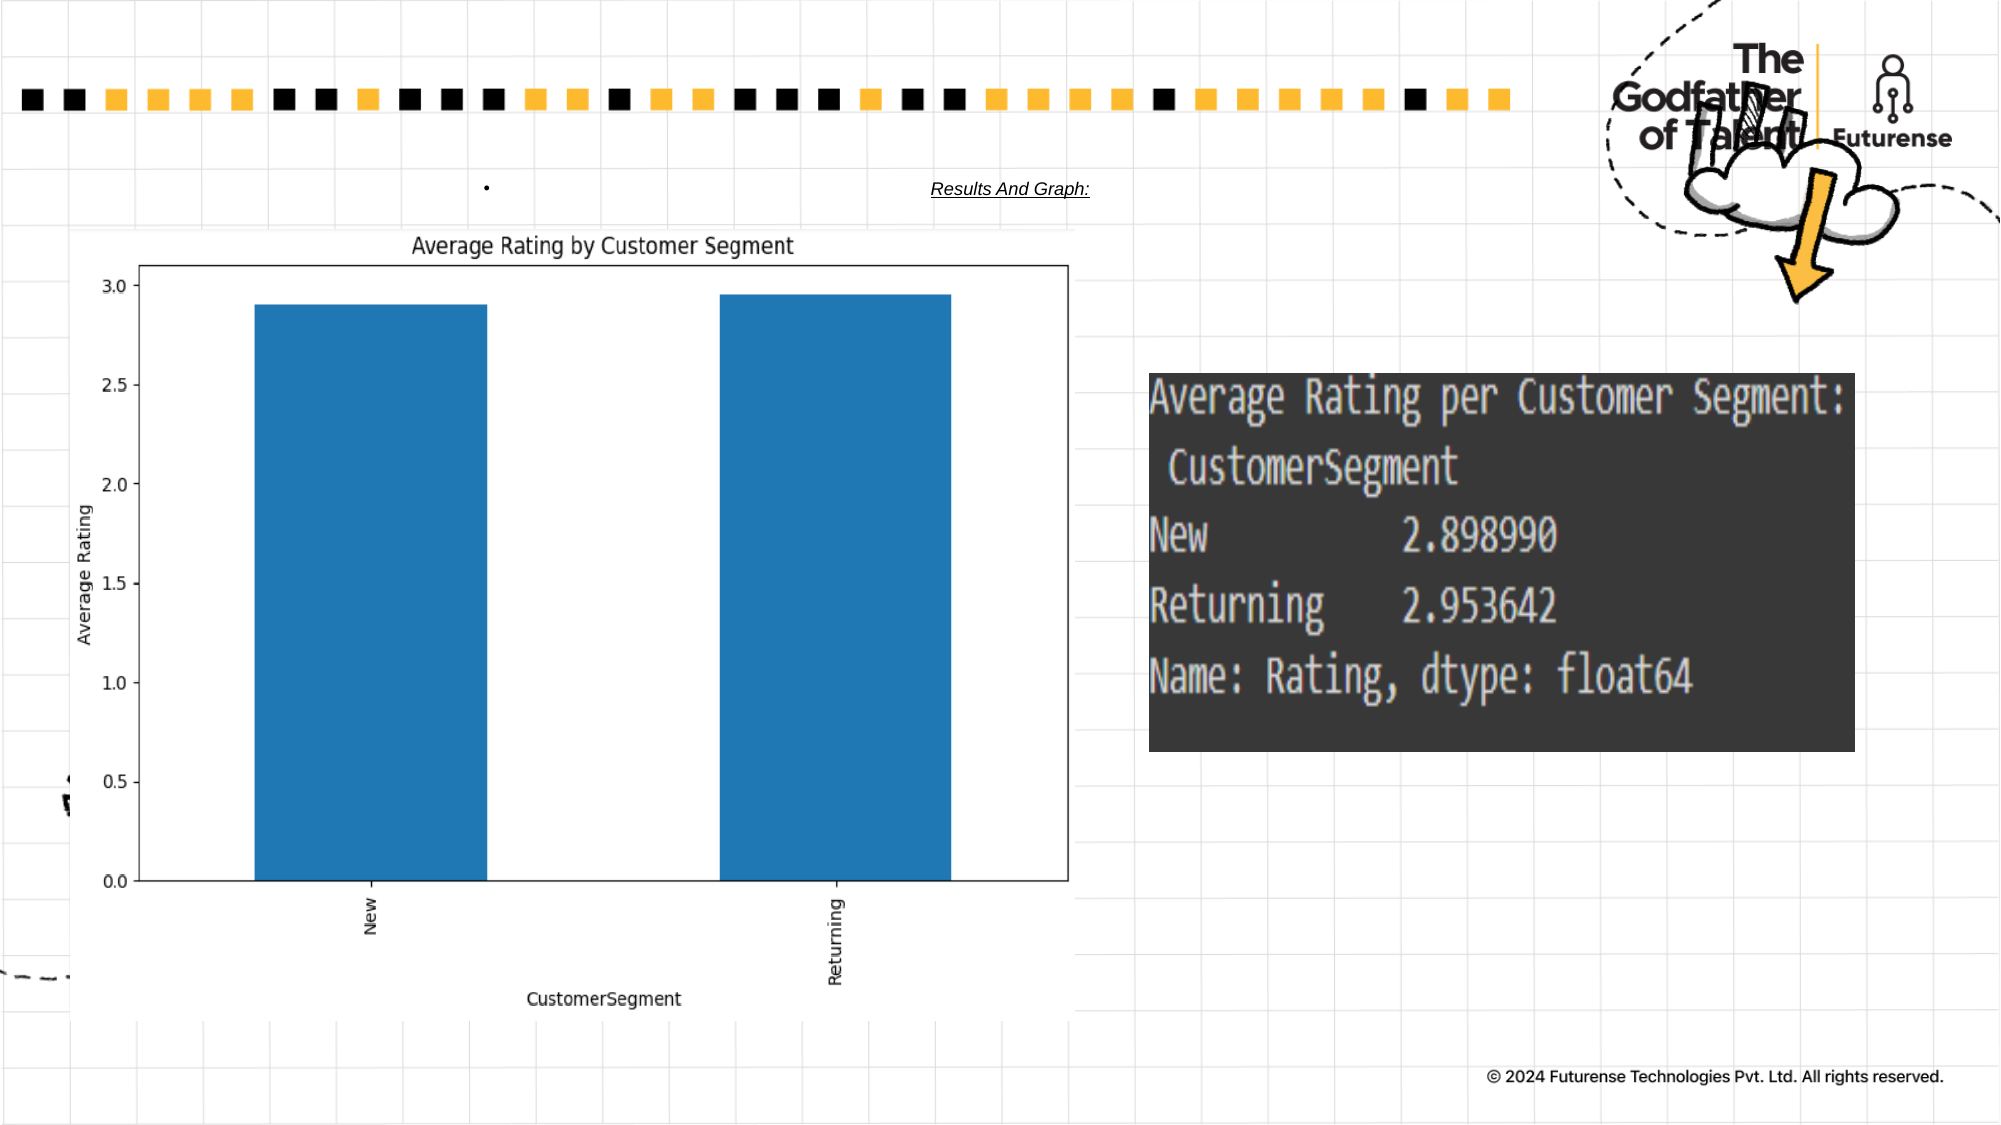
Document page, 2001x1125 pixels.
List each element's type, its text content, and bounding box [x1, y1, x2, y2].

title Results And Graph: [382, 171, 1618, 230]
picture [0, 0, 2001, 1125]
